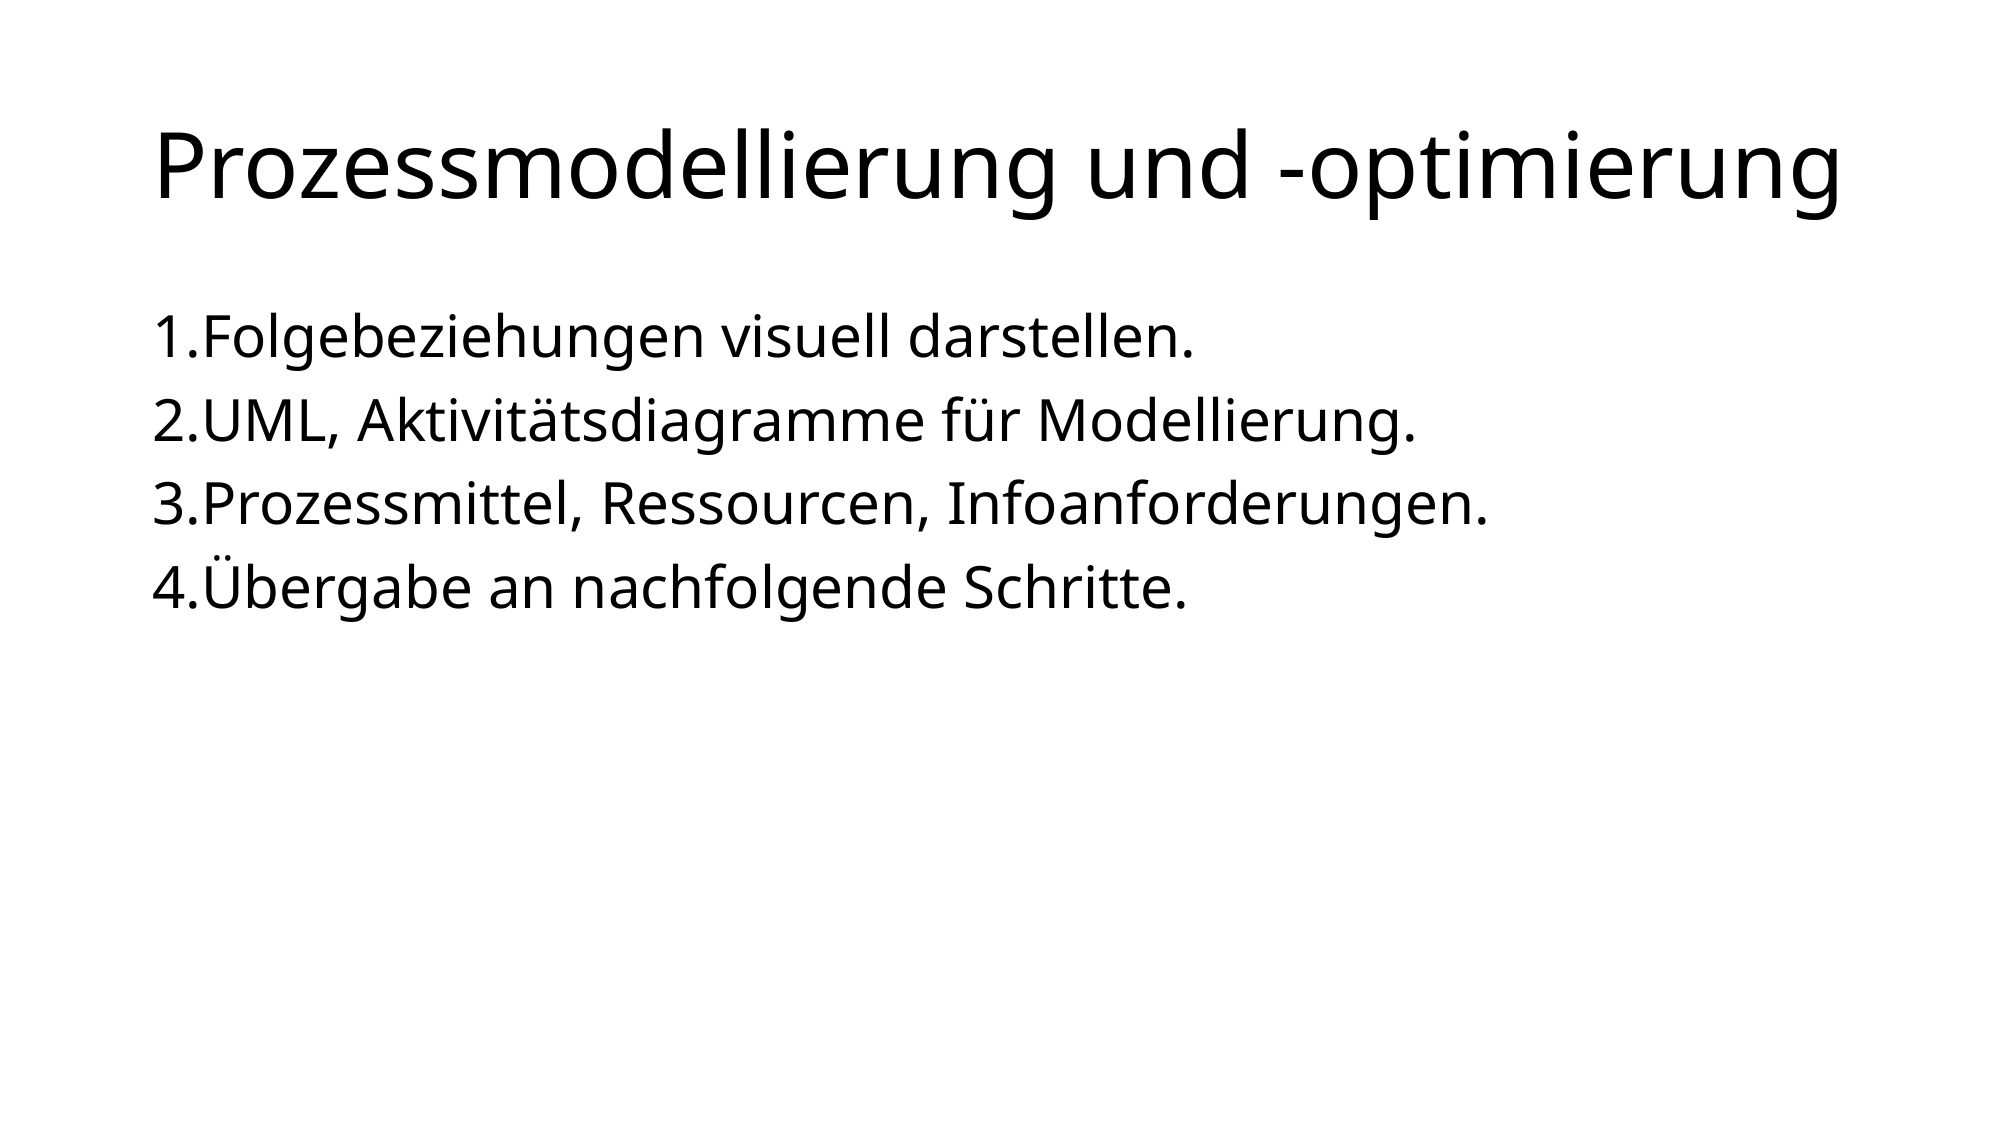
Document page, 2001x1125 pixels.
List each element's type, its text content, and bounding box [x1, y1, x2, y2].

title Prozessmodellierung und -optimierung [137, 59, 1863, 278]
list Folgebeziehungen visuell darstellen. UML, Aktivitätsdiagramme für Modellierung. Prozessmittel, Ressourcen, Infoanforderungen. Übergabe an nachfolgende Schritte. [137, 299, 1863, 1014]
